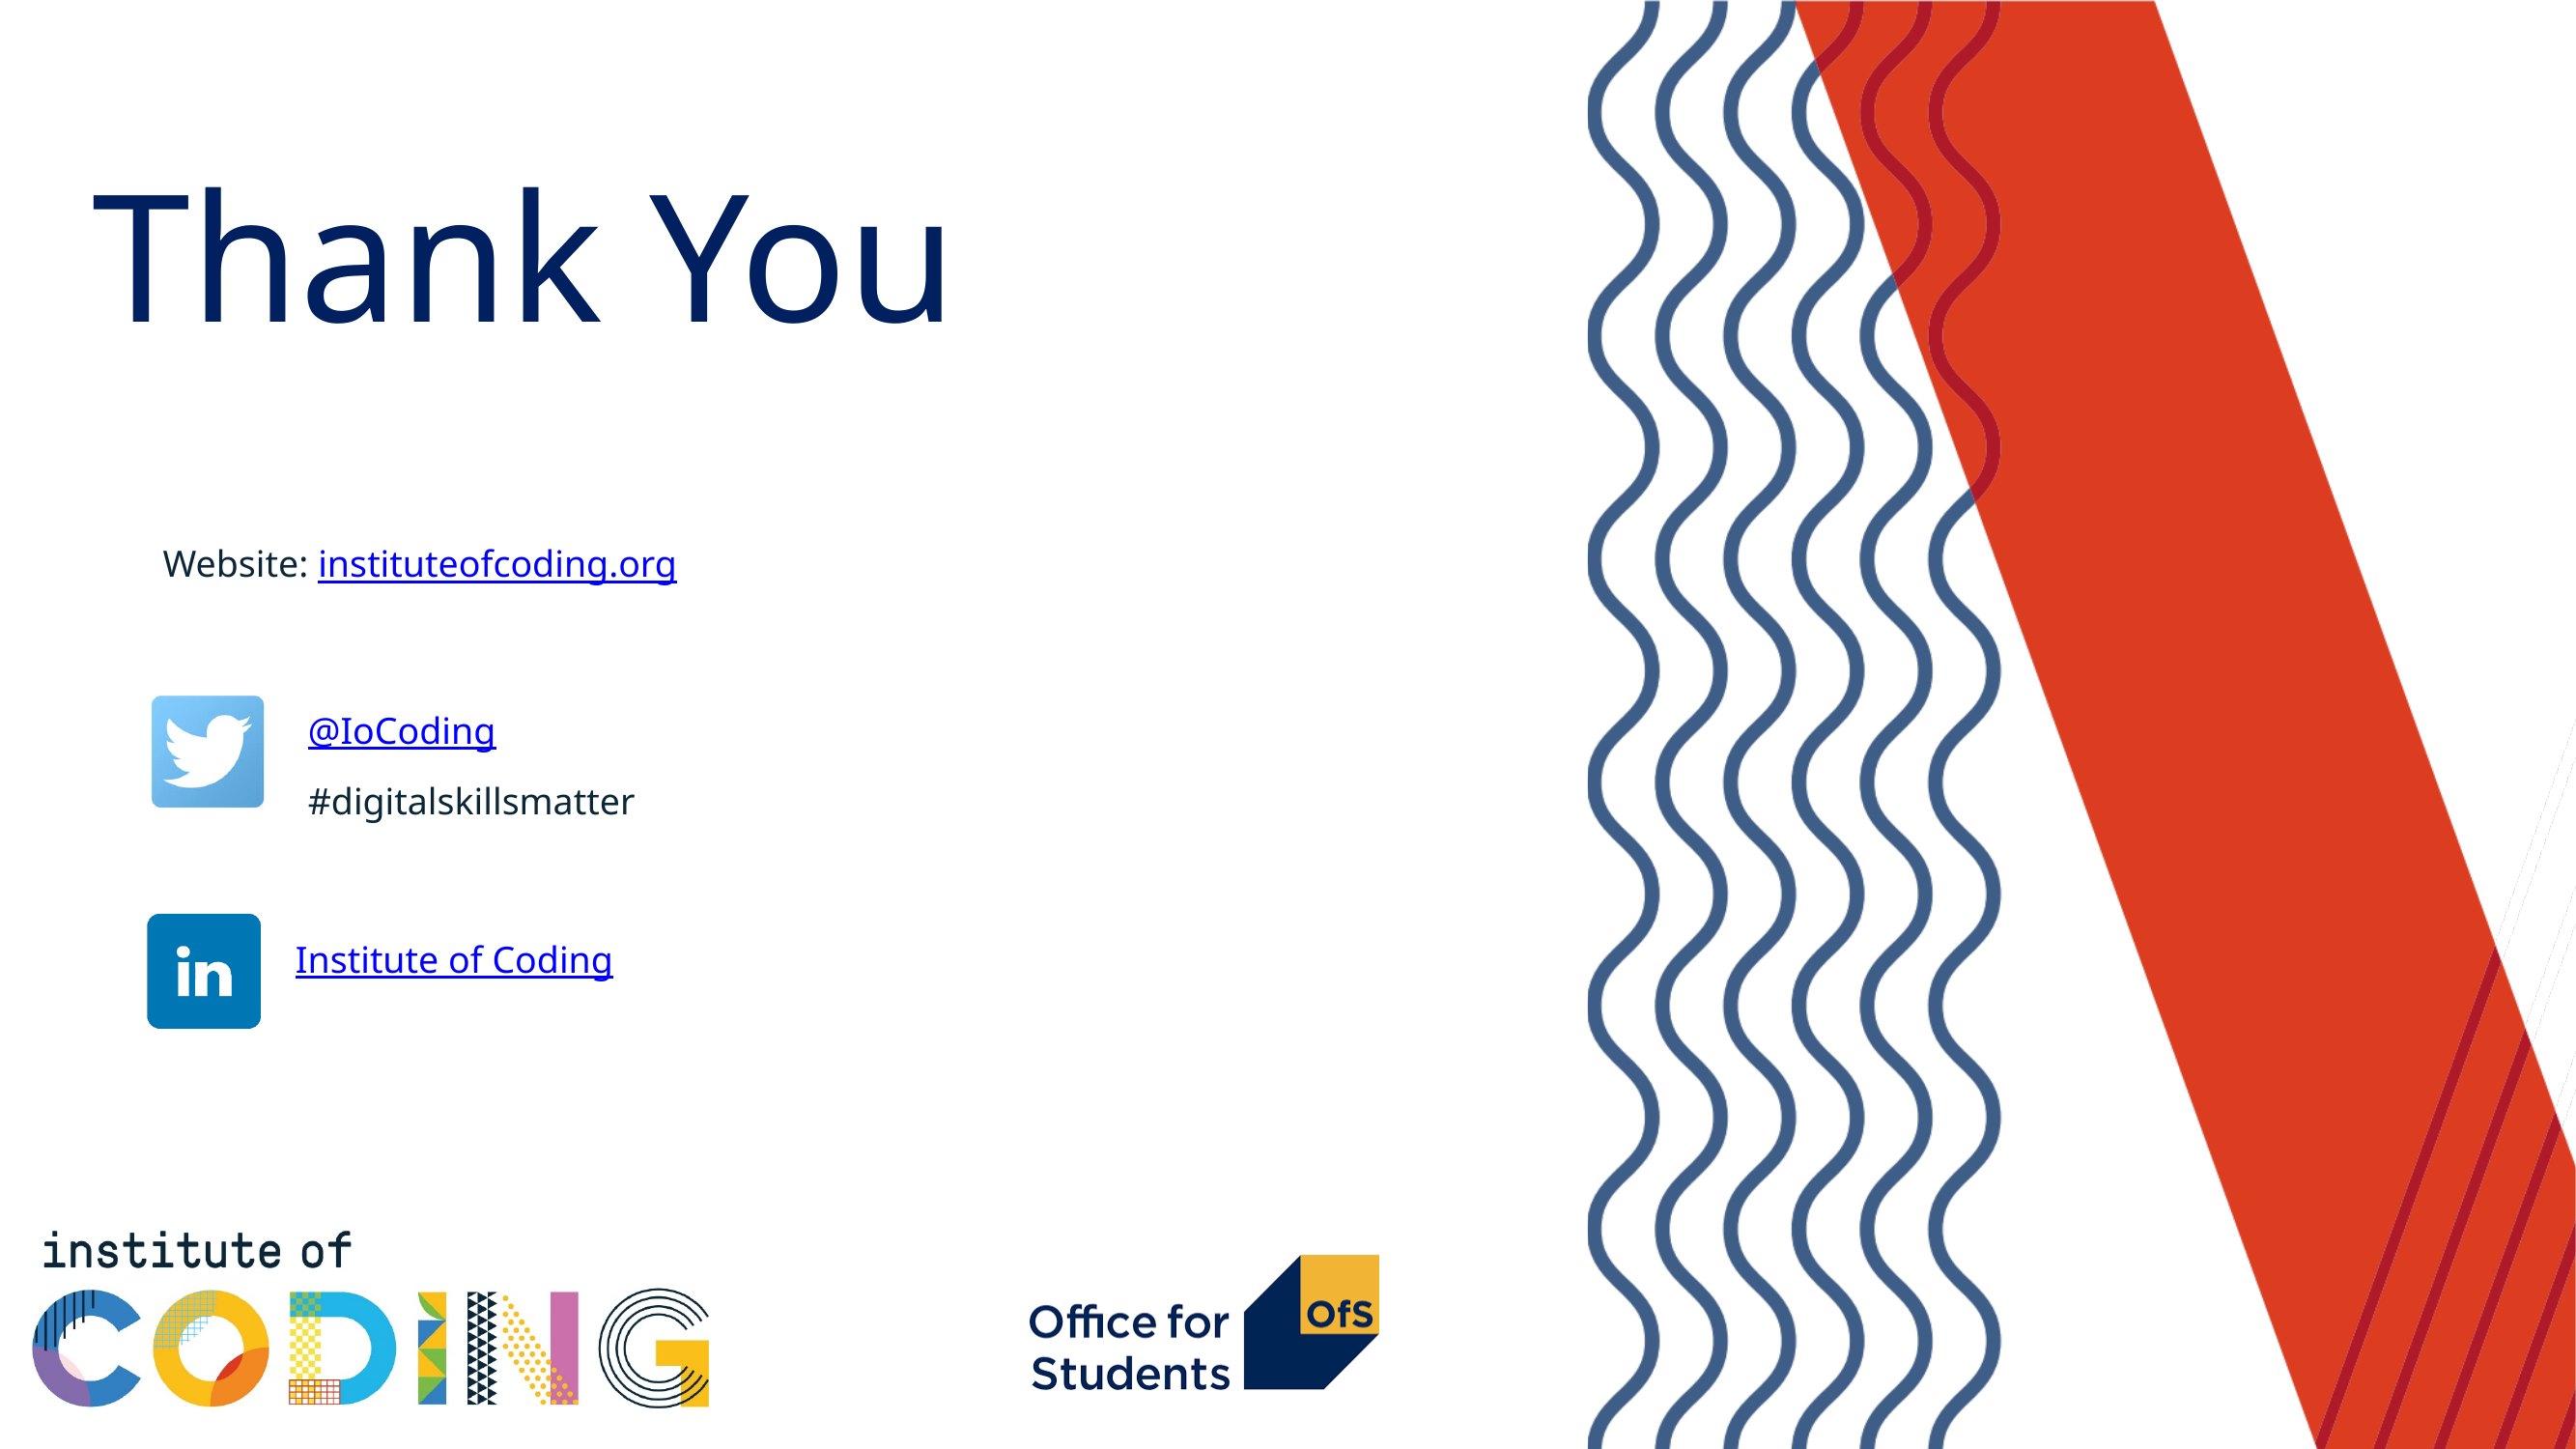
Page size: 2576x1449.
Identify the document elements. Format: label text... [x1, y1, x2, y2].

picture [32, 1231, 709, 1408]
text_box @IoCoding #digitalskillsmatter [293, 675, 650, 830]
text_box Website: instituteofcoding.org [148, 534, 693, 598]
picture [146, 690, 269, 813]
picture [1030, 1255, 1379, 1390]
picture [143, 909, 265, 1032]
text_box Institute of Coding [281, 929, 1175, 994]
list Thank You [92, 145, 1373, 360]
